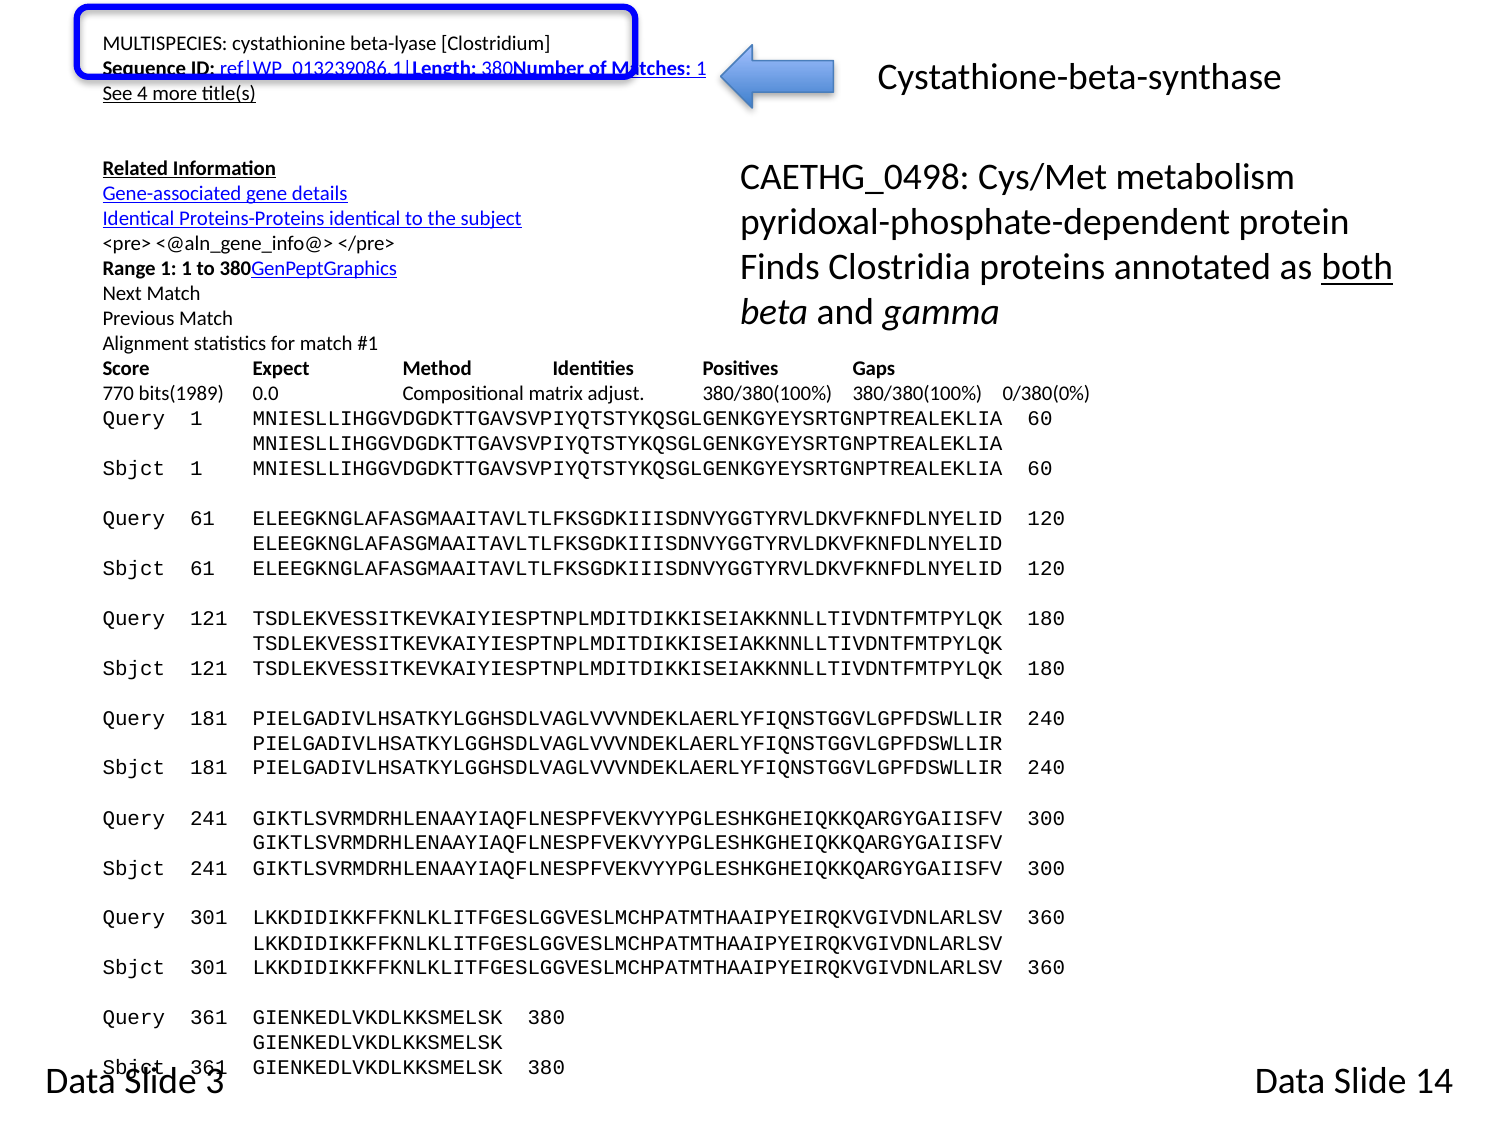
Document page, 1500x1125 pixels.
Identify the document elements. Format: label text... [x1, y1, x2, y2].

text_box [75, 5, 636, 78]
text_box [720, 44, 835, 109]
text_box CAETHG_0498: Cys/Met metabolism pyridoxal-phosphate-dependent protein Finds Clostridia proteins annotated as both beta and gamma [725, 145, 1409, 340]
text_box Data Slide 14 [1240, 1048, 1469, 1109]
text_box Data Slide 3 [30, 1048, 240, 1109]
text_box MULTISPECIES: cystathionine beta-lyase [Clostridium] Sequence ID: ref|WP_013239086.1|Length: 380Number of Matches: 1 See 4 more title(s) Related Information Gene-associated gene details Identical Proteins-Proteins identical to the subject <pre> <@aln_gene_info@> </pre> Range 1: 1 to 380GenPeptGraphics Next Match Previous Match Alignment statistics for match #1 Score Expect Method Identities Positives Gaps 770 bits(1989) 0.0 Compositional matrix adjust. 380/380(100%) 380/380(100%) 0/380(0%) Query 1 MNIESLLIHGGVDGDKTTGAVSVPIYQTSTYKQSGLGENKGYEYSRTGNPTREALEKLIA 60 MNIESLLIHGGVDGDKTTGAVSVPIYQTSTYKQSGLGENKGYEYSRTGNPTREALEKLIA Sbjct 1 MNIESLLIHGGVDGDKTTGAVSVPIYQTSTYKQSGLGENKGYEYSRTGNPTREALEKLIA 60 Query 61 ELEEGKNGLAFASGMAAITAVLTLFKSGDKIIISDNVYGGTYRVLDKVFKNFDLNYELID 120 ELEEGKNGLAFASGMAAITAVLTLFKSGDKIIISDNVYGGTYRVLDKVFKNFDLNYELID Sbjct 61 ELEEGKNGLAFASGMAAITAVLTLFKSGDKIIISDNVYGGTYRVLDKVFKNFDLNYELID 120 Query 121 TSDLEKVESSITKEVKAIYIESPTNPLMDITDIKKISEIAKKNNLLTIVDNTFMTPYLQK 180 TSDLEKVESSITKEVKAIYIESPTNPLMDITDIKKISEIAKKNNLLTIVDNTFMTPYLQK Sbjct 121 TSDLEKVESSITKEVKAIYIESPTNPLMDITDIKKISEIAKKNNLLTIVDNTFMTPYLQK 180 Query 181 PIELGADIVLHSATKYLGGHSDLVAGLVVVNDEKLAERLYFIQNSTGGVLGPFDSWLLIR 240 PIELGADIVLHSATKYLGGHSDLVAGLVVVNDEKLAERLYFIQNSTGGVLGPFDSWLLIR Sbjct 181 PIELGADIVLHSATKYLGGHSDLVAGLVVVNDEKLAERLYFIQNSTGGVLGPFDSWLLIR 240 Query 241 GIKTLSVRMDRHLENAAYIAQFLNESPFVEKVYYPGLESHKGHEIQKKQARGYGAIISFV 300 GIKTLSVRMDRHLENAAYIAQFLNESPFVEKVYYPGLESHKGHEIQKKQARGYGAIISFV Sbjct 241 GIKTLSVRMDRHLENAAYIAQFLNESPFVEKVYYPGLESHKGHEIQKKQARGYGAIISFV 300 Query 301 LKKDIDIKKFFKNLKLITFGESLGGVESLMCHPATMTHAAIPYEIRQKVGIVDNLARLSV 360 LKKDIDIKKFFKNLKLITFGESLGGVESLMCHPATMTHAAIPYEIRQKVGIVDNLARLSV Sbjct 301 LKKDIDIKKFFKNLKLITFGESLGGVESLMCHPATMTHAAIPYEIRQKVGIVDNLARLSV 360 Query 361 GIENKEDLVKDLKKSMELSK 380 GIENKEDLVKDLKKSMELSK Sbjct 361 GIENKEDLVKDLKKSMELSK 380 [87, 22, 1288, 1087]
text_box Cystathione-beta-synthase [862, 44, 1298, 105]
